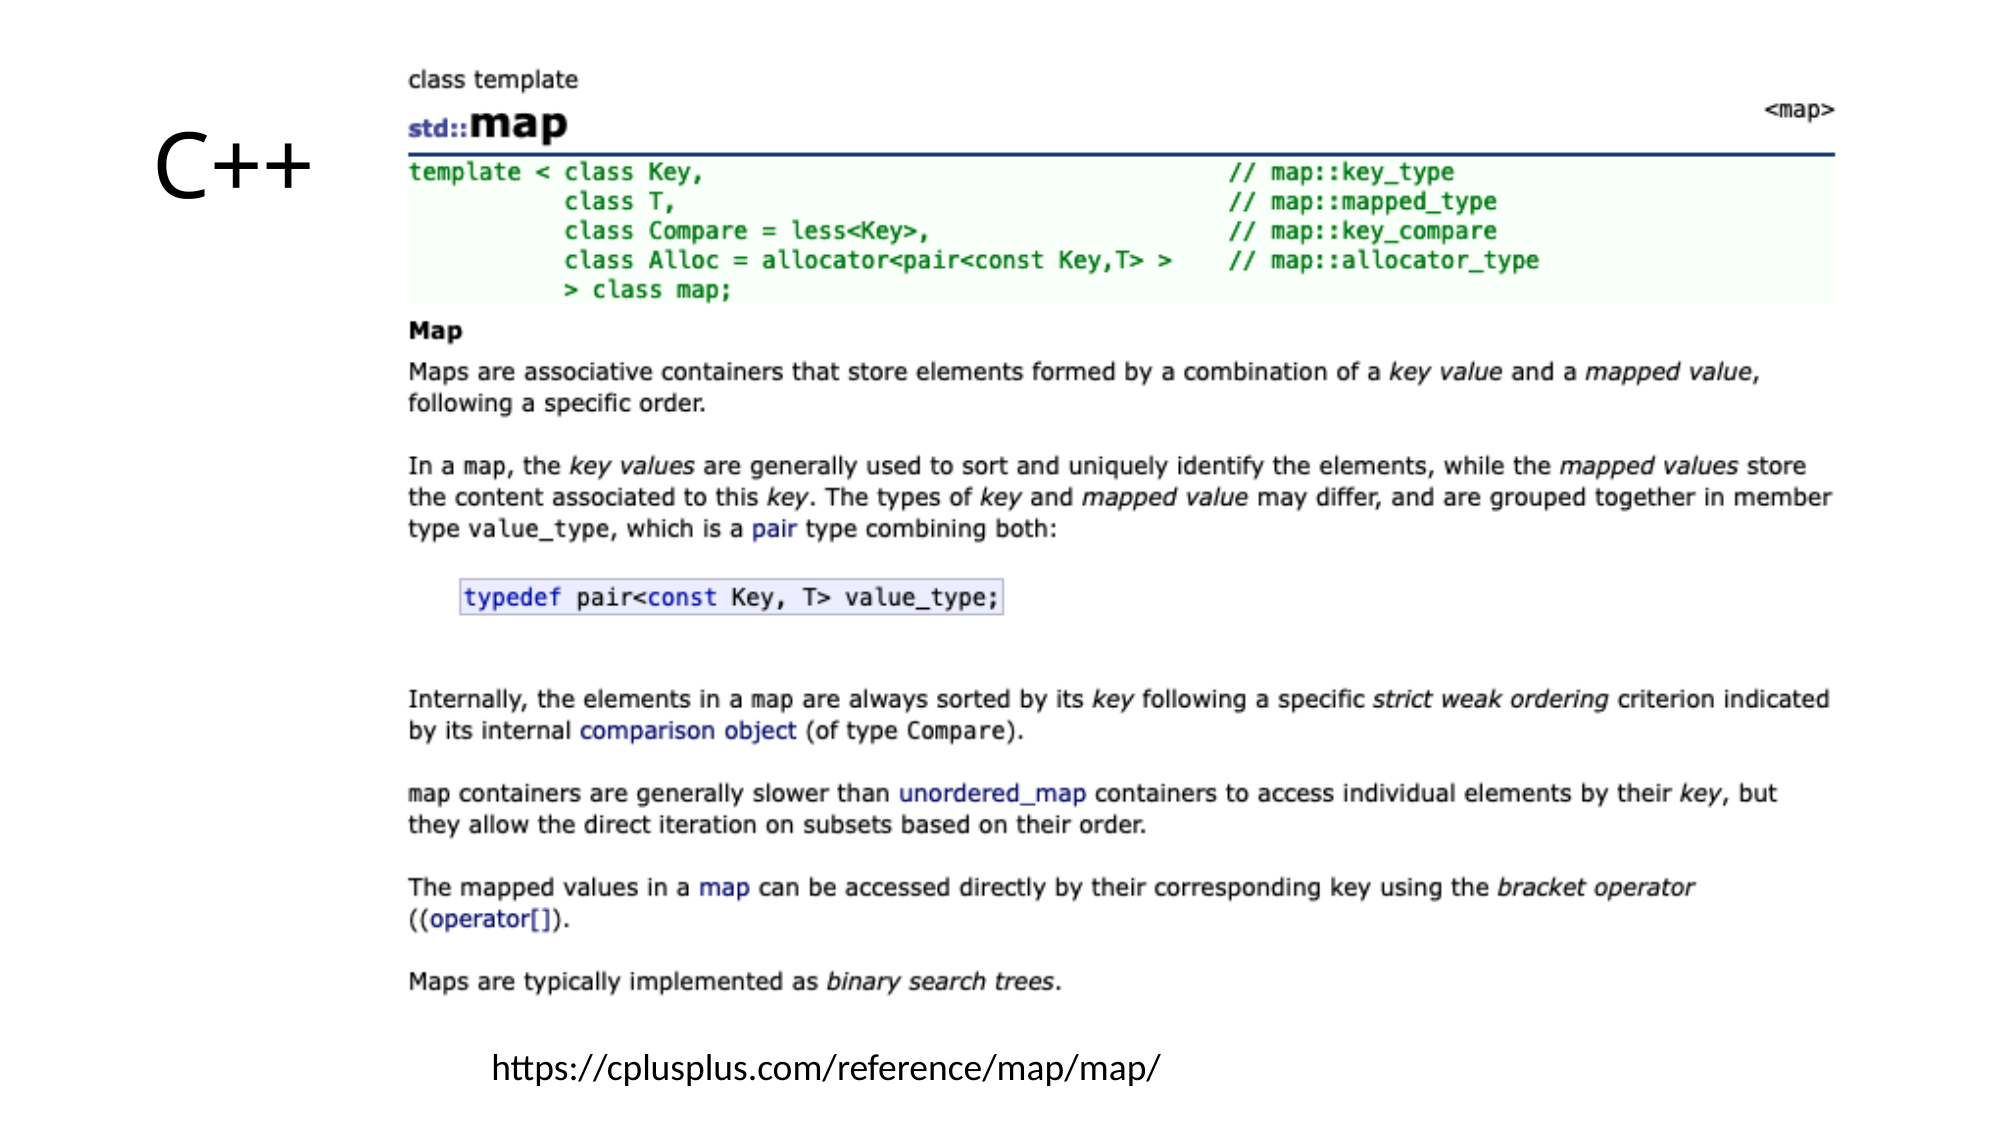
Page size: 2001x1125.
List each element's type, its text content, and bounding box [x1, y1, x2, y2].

text_box https://cplusplus.com/reference/map/map/ [476, 1035, 1477, 1096]
picture [397, 59, 1863, 1008]
title C++ [137, 59, 397, 278]
